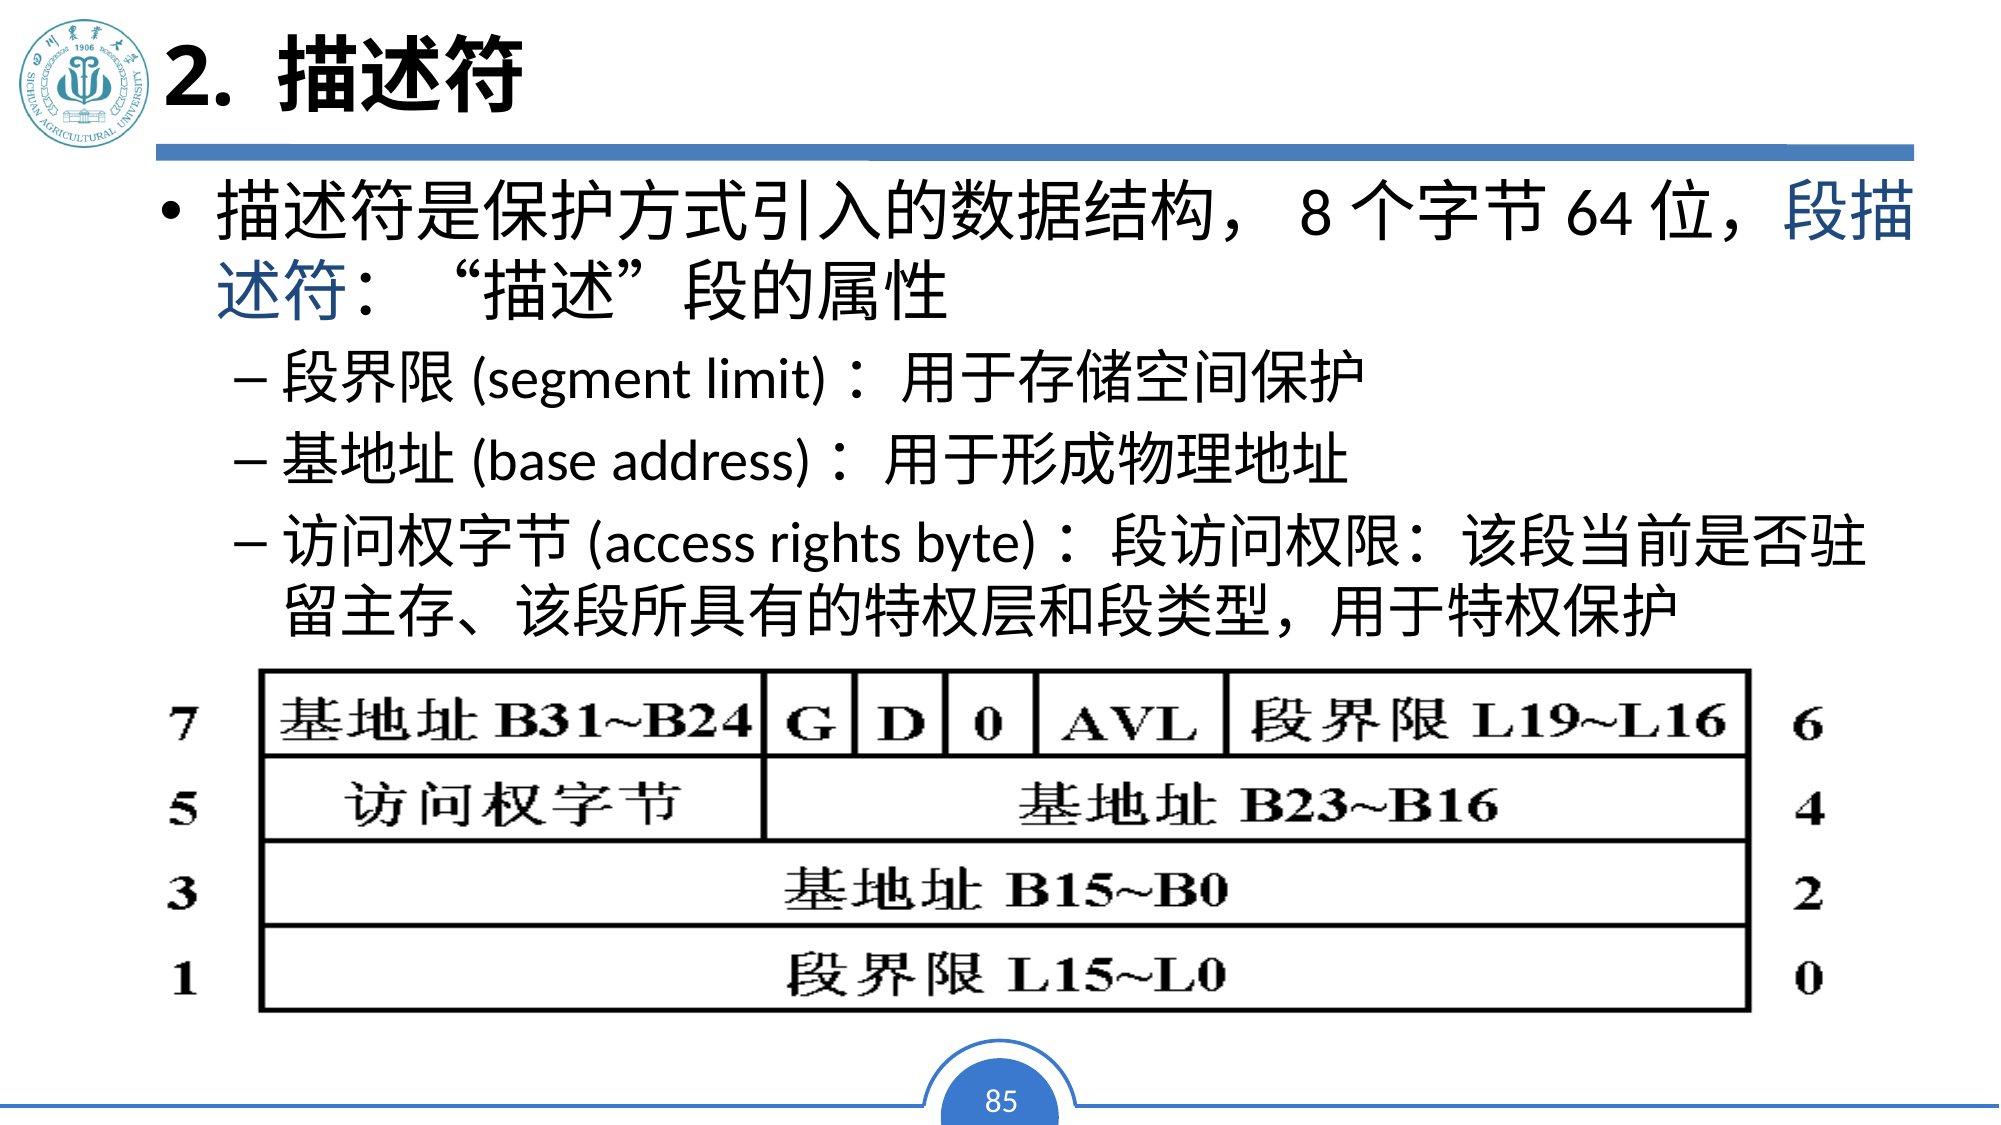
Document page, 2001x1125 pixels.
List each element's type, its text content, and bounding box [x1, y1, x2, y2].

list 描述符是保护方式引入的数据结构，8个字节64位，段描述符：“描述”段的属性 段界限(segment limit)：用于存储空间保护 基地址(base address)：用于形成物理地址 访问权字节(access rights byte)：段访问权限：该段当前是否驻留主存、该段所具有的特权层和段类型，用于特权保护 [144, 161, 1934, 762]
title 2. 描述符 [148, 14, 1855, 153]
picture [144, 644, 1854, 1038]
